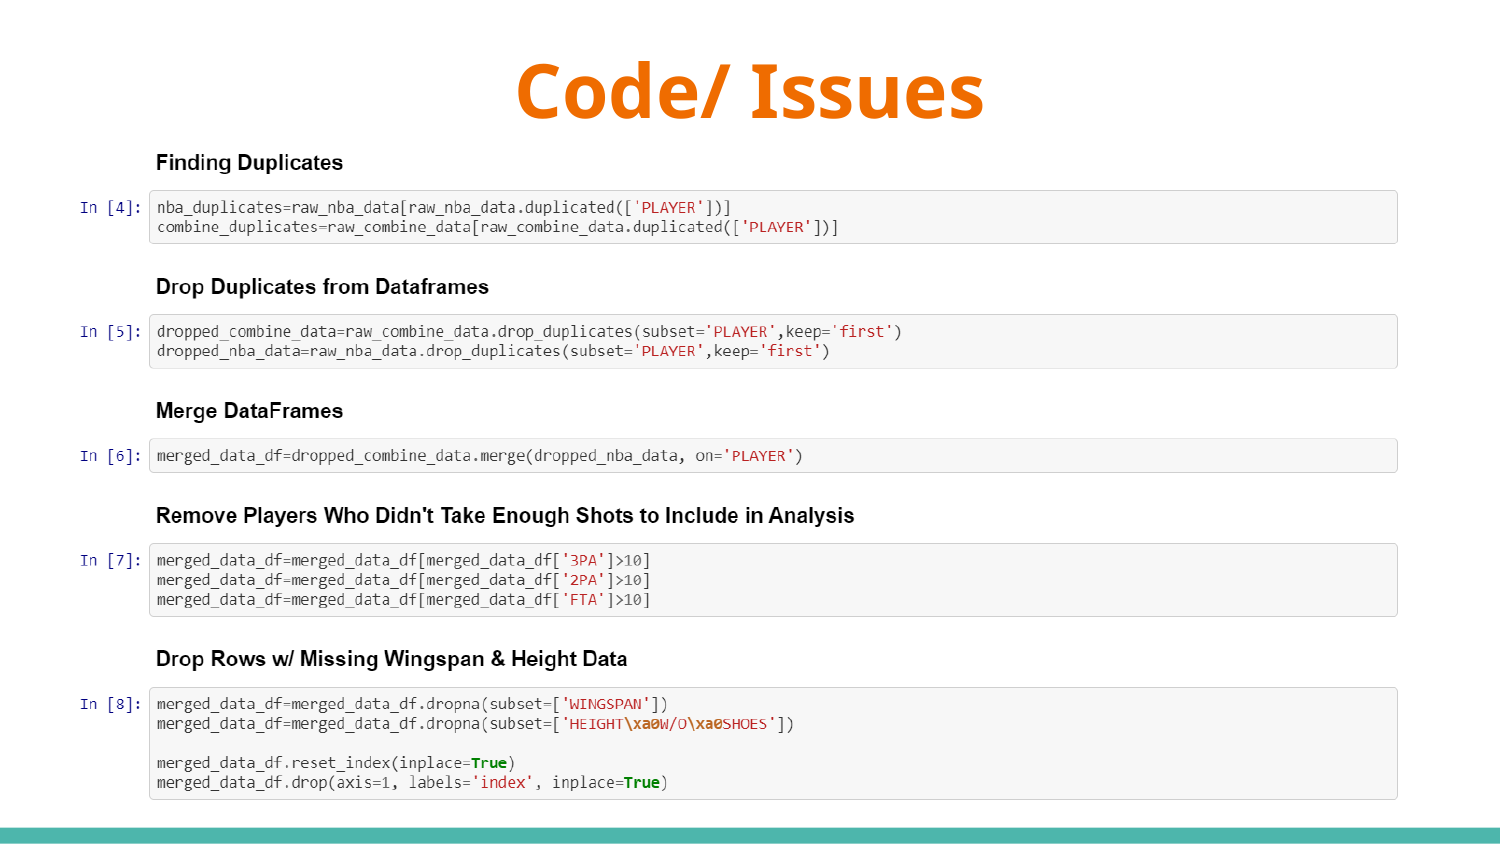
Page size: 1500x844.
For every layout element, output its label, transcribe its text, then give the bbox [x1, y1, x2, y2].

picture [48, 143, 1452, 818]
title Code/ Issues [51, 28, 1449, 143]
